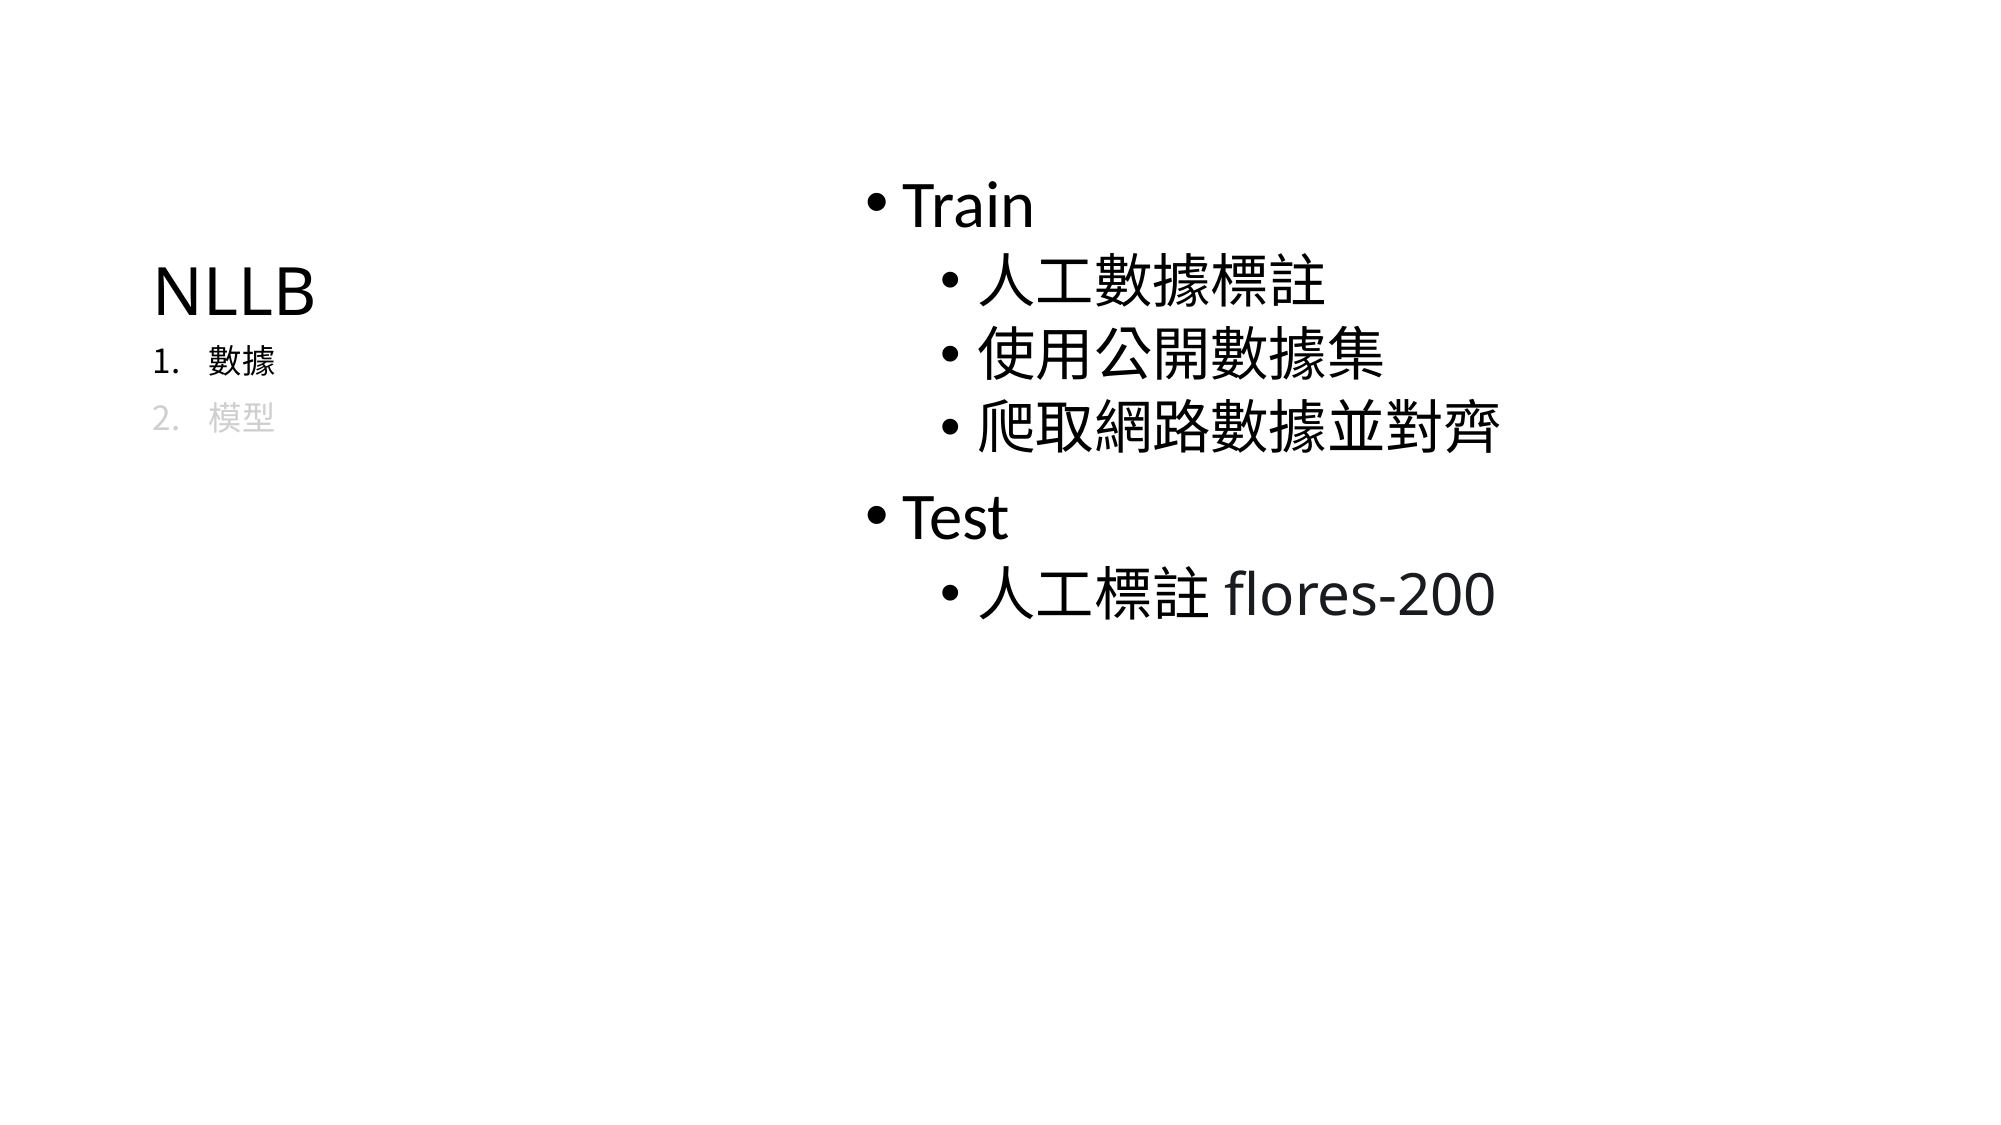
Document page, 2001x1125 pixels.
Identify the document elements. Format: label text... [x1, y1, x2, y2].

list Train 人工數據標註 使用公開數據集 爬取網路數據並對齊 Test 人工標註flores-200 [850, 161, 1863, 962]
title NLLB [137, 75, 783, 337]
list 數據 模型 [137, 337, 783, 963]
